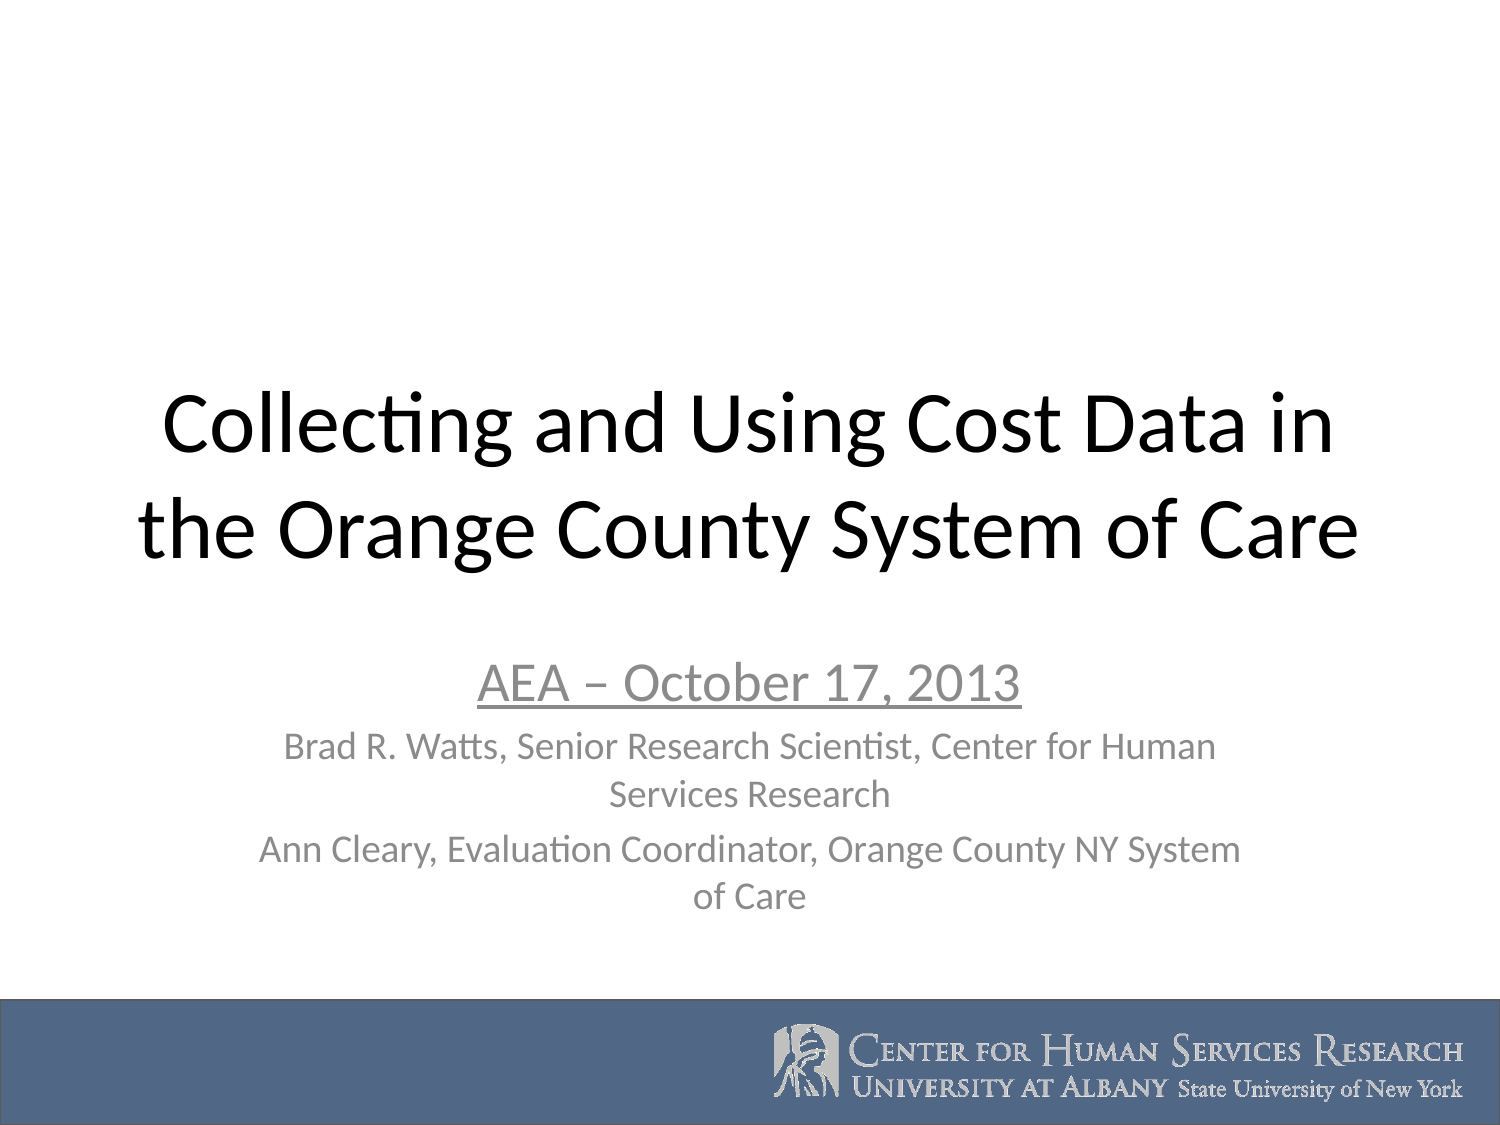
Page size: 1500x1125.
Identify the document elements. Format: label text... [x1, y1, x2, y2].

title Collecting and Using Cost Data in the Orange County System of Care [112, 349, 1388, 591]
picture [774, 1024, 1463, 1102]
subtitle AEA – October 17, 2013 Brad R. Watts, Senior Research Scientist, Center for Human Services Research Ann Cleary, Evaluation Coordinator, Orange County NY System of Care [225, 637, 1275, 925]
